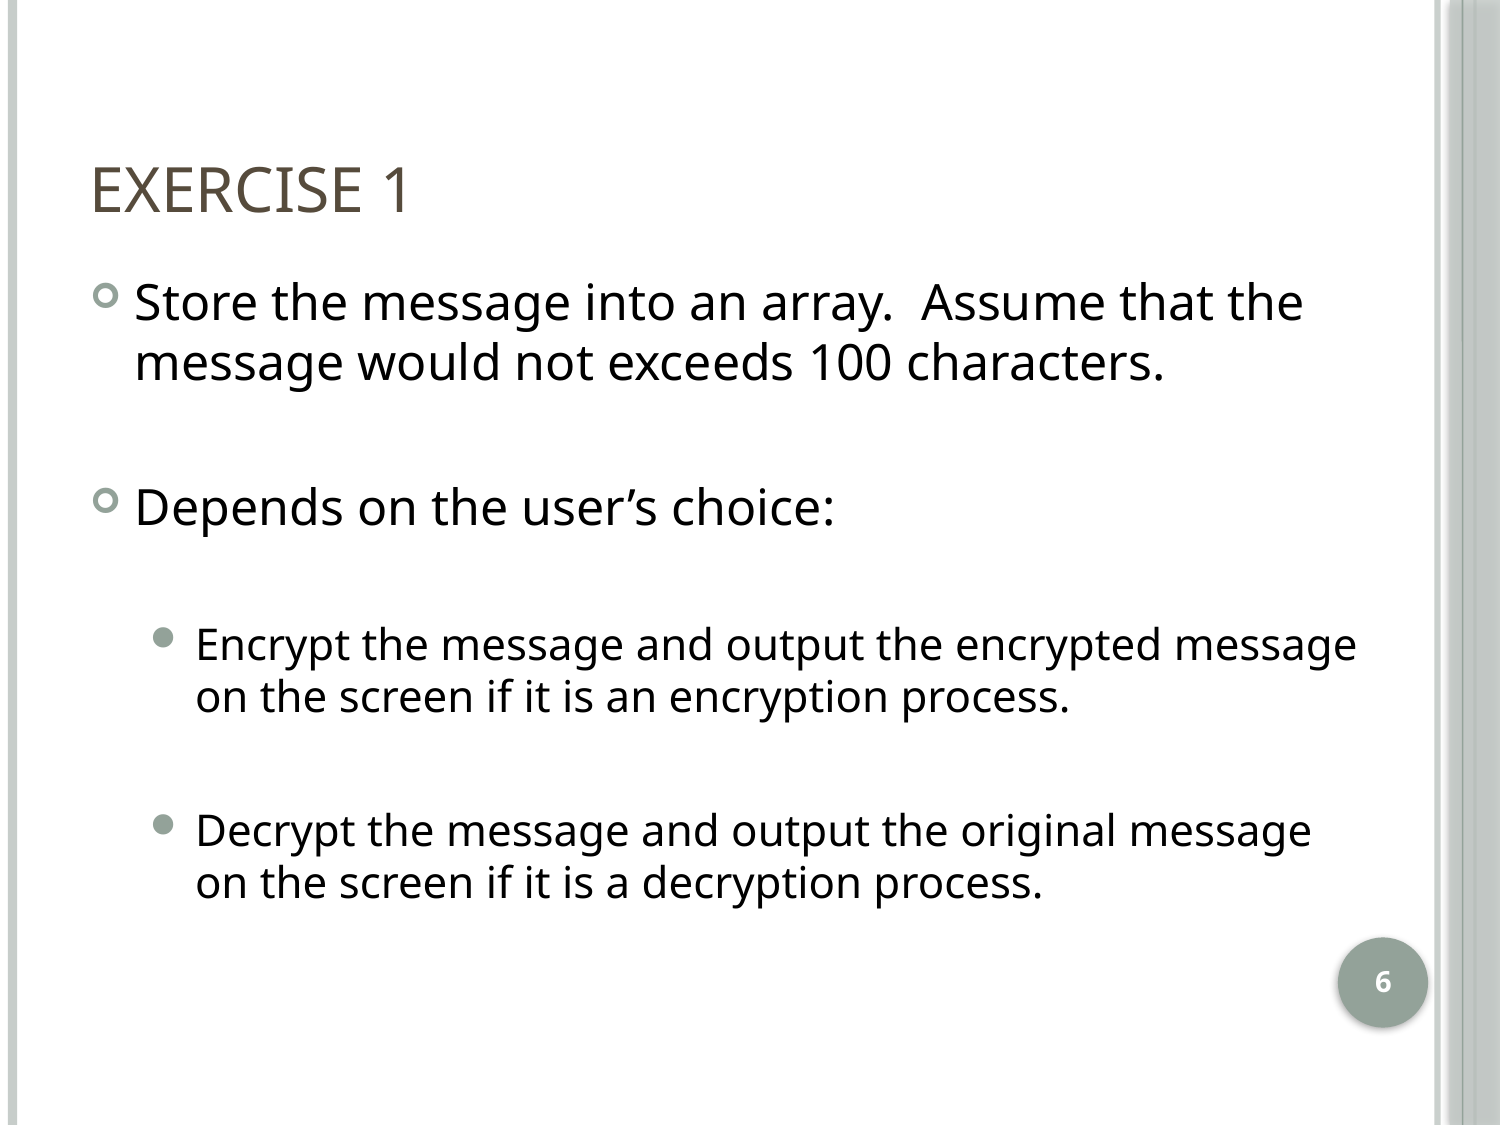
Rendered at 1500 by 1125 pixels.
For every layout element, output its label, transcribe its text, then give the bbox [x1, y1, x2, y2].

title Exercise 1 [75, 45, 1300, 233]
slide_number 6 [1333, 940, 1434, 1026]
list Store the message into an array. Assume that the message would not exceeds 100 characters. Depends on the user’s choice: Encrypt the message and output the encrypted message on the screen if it is an encryption process. Decrypt the message and output the original message on the screen if it is a decryption process. [75, 262, 1388, 1062]
